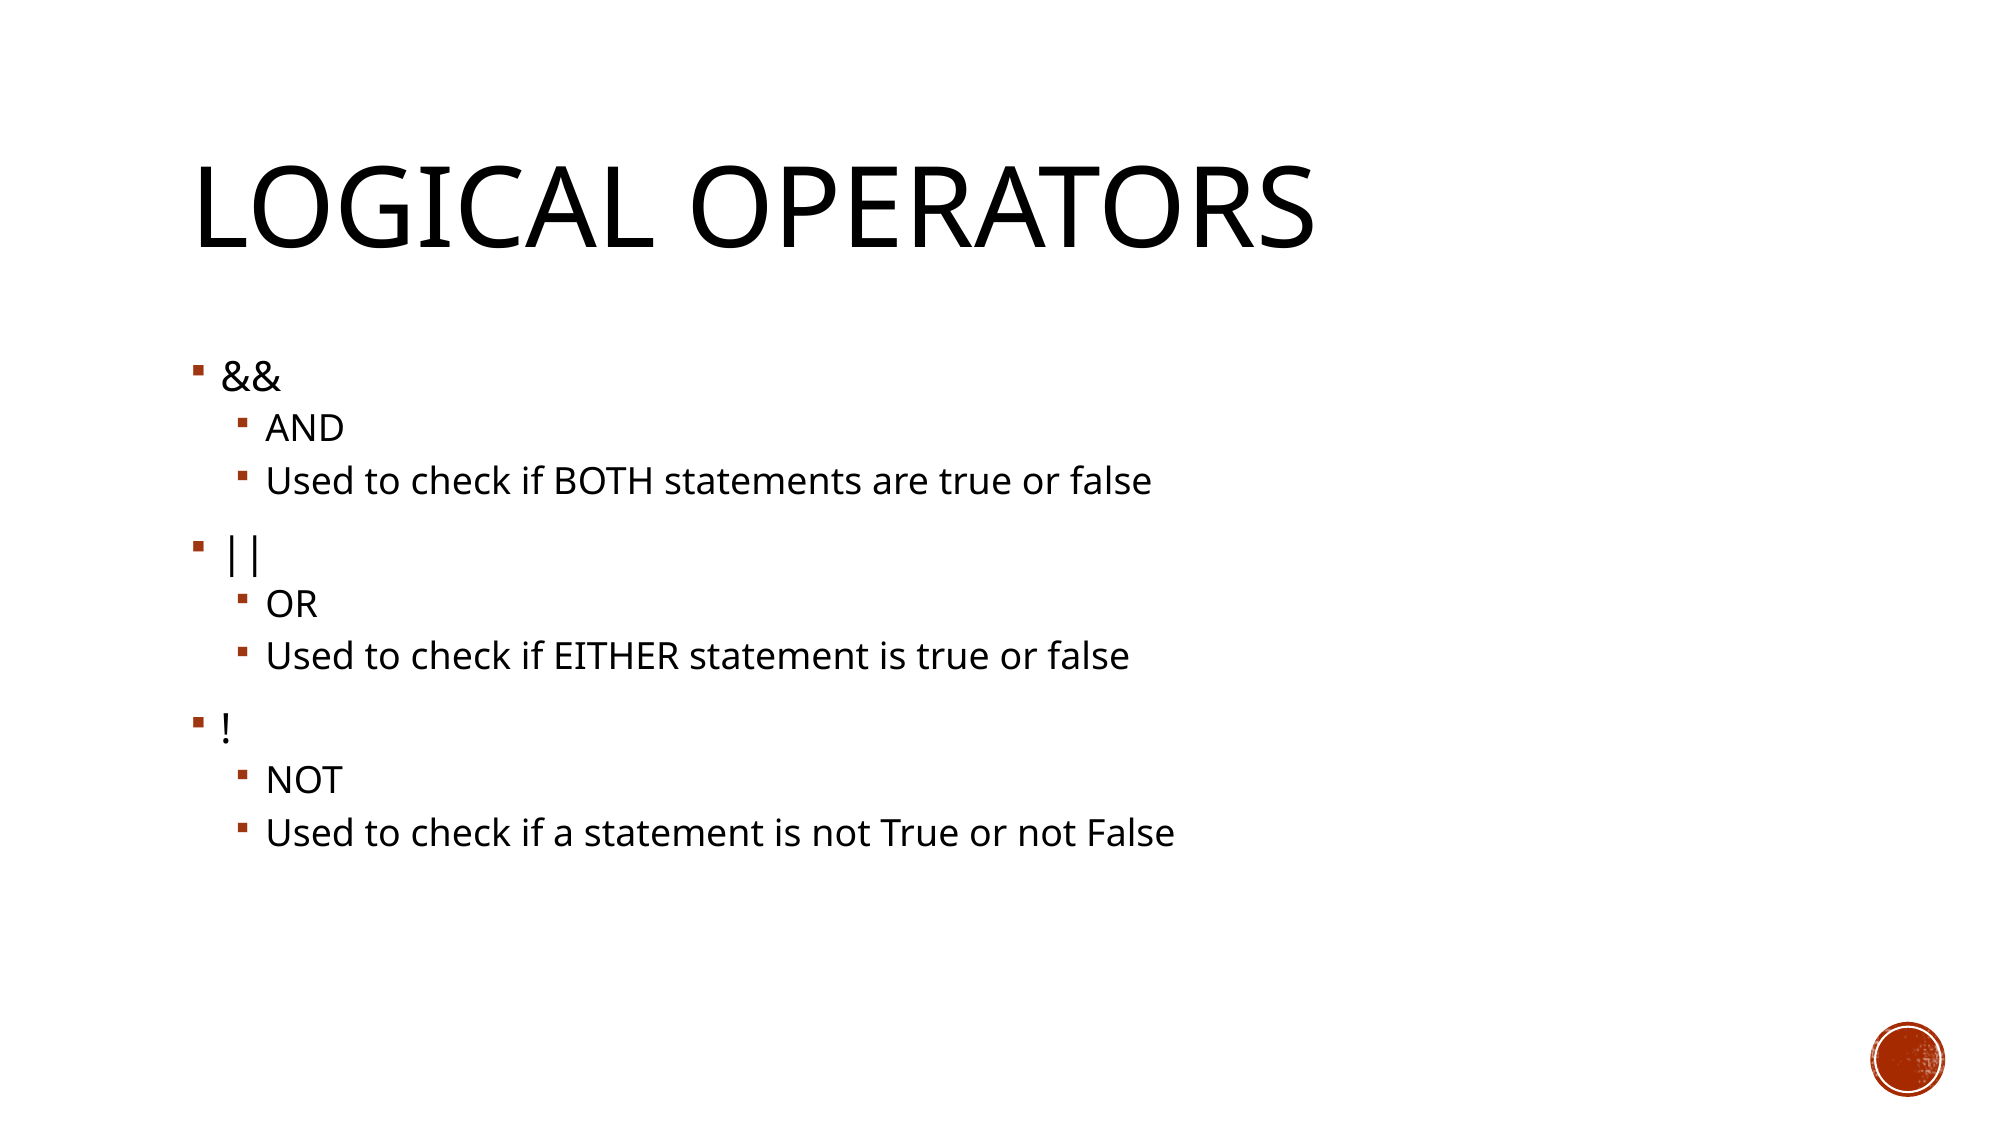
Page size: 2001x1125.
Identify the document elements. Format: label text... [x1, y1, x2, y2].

title Logical Operators [175, 79, 1826, 344]
list && AND Used to check if BOTH statements are true or false || OR Used to check if EITHER statement is true or false ! NOT Used to check if a statement is not True or not False [175, 348, 1826, 1013]
